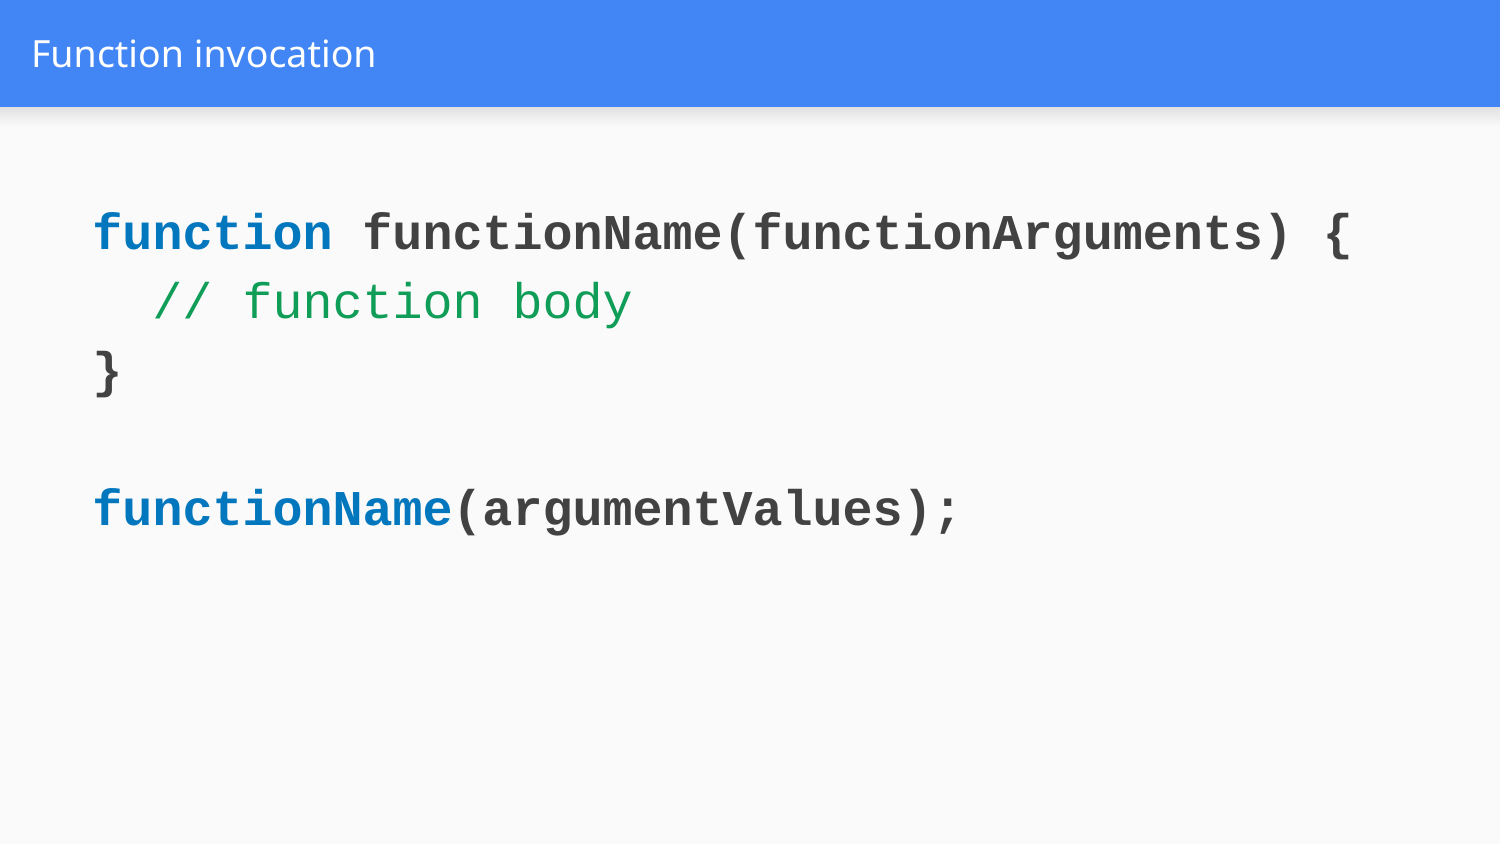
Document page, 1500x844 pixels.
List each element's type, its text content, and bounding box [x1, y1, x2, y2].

list function functionName(functionArguments) { // function body } functionName(argumentValues); [77, 175, 1427, 760]
title Function invocation [16, 2, 1464, 102]
